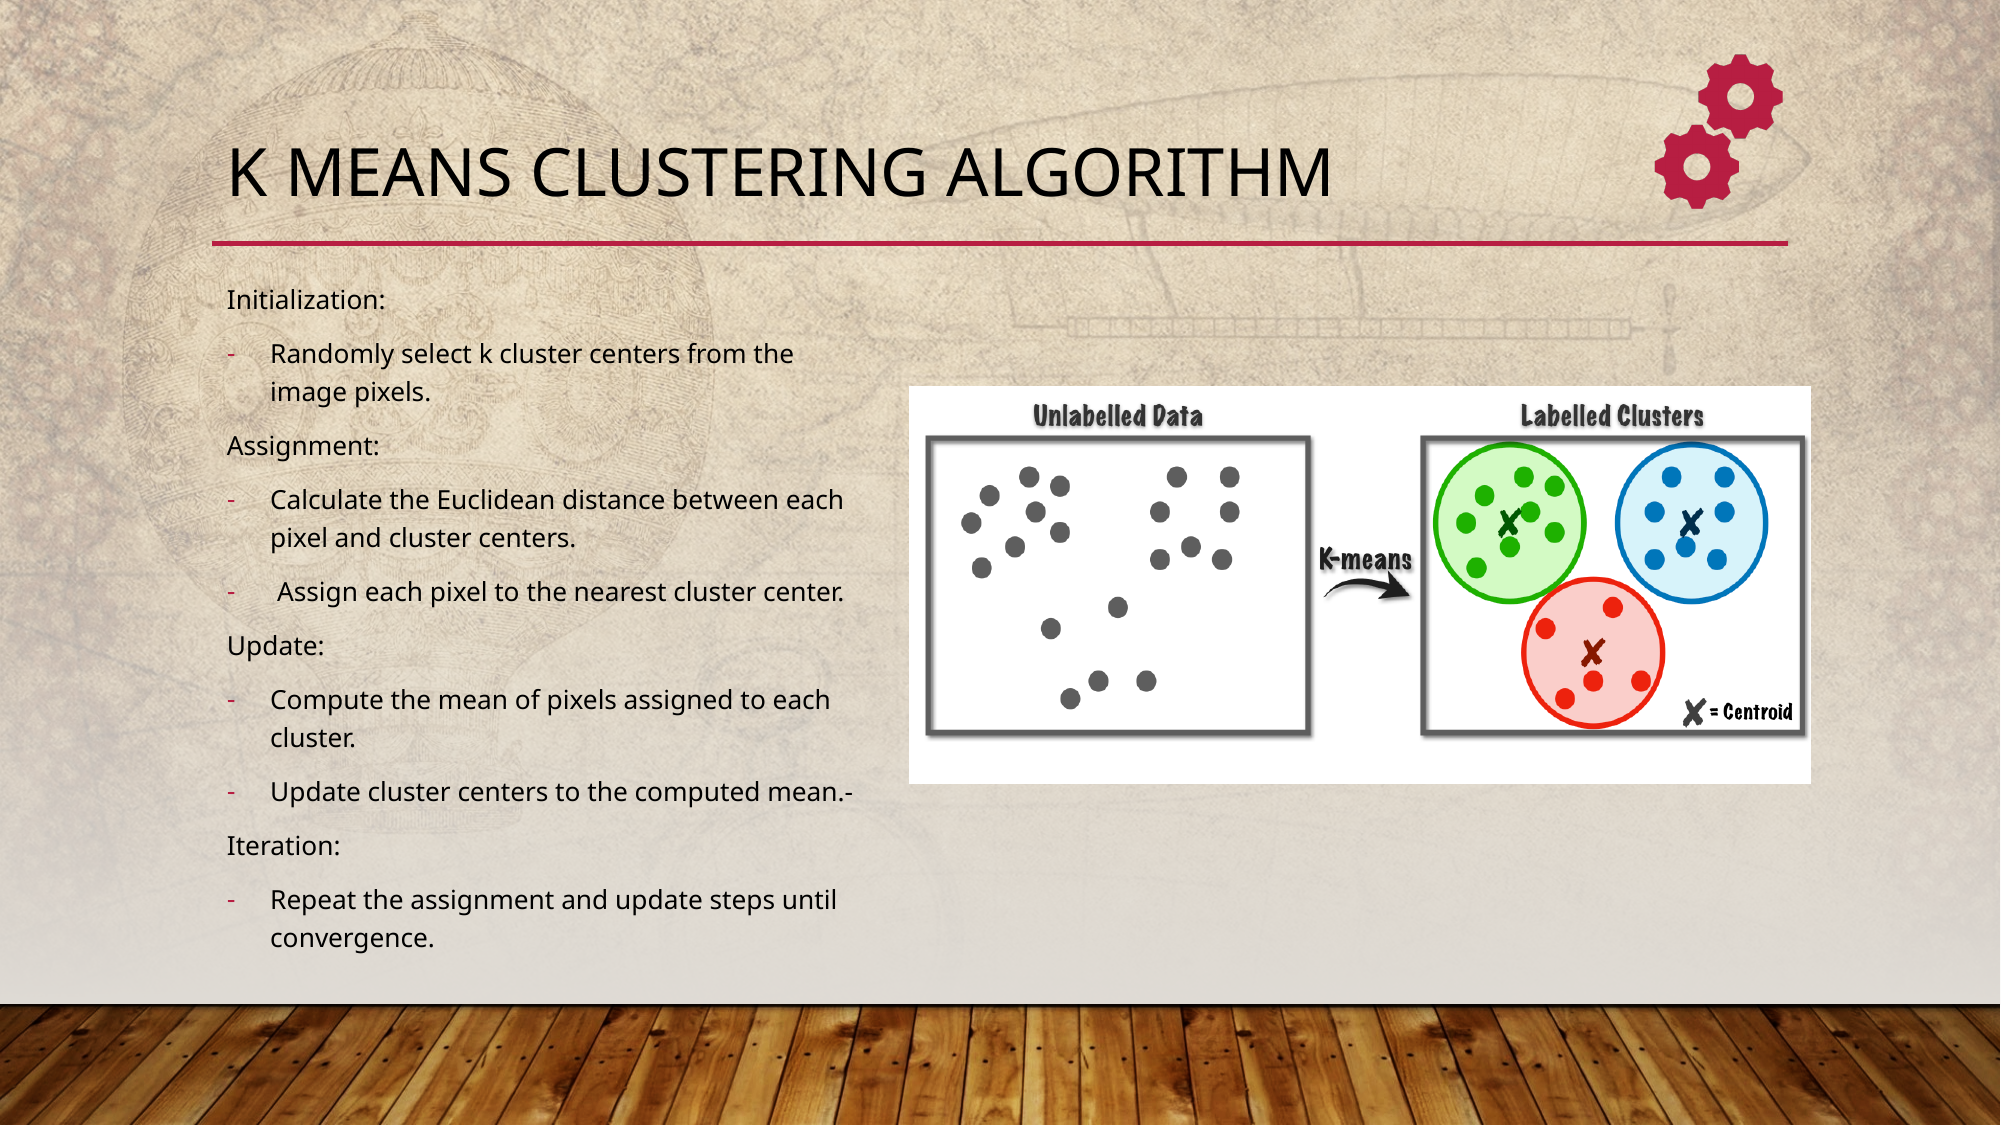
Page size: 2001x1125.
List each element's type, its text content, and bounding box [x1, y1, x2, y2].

picture [0, 1004, 2000, 1125]
title K means clustering algorithm [211, 131, 1789, 230]
picture [1626, 39, 1812, 225]
text_box [828, 783, 1797, 912]
list Initialization: Randomly select k cluster centers from the image pixels. Assignment: Calculate the Euclidean distance between each pixel and cluster centers. Assign each pixel to the nearest cluster center. Update: Compute the mean of pixels assigned to each cluster. Update cluster centers to the computed mean.- Iteration: Repeat the assignment and update steps until convergence. [211, 269, 888, 976]
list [909, 386, 1812, 784]
